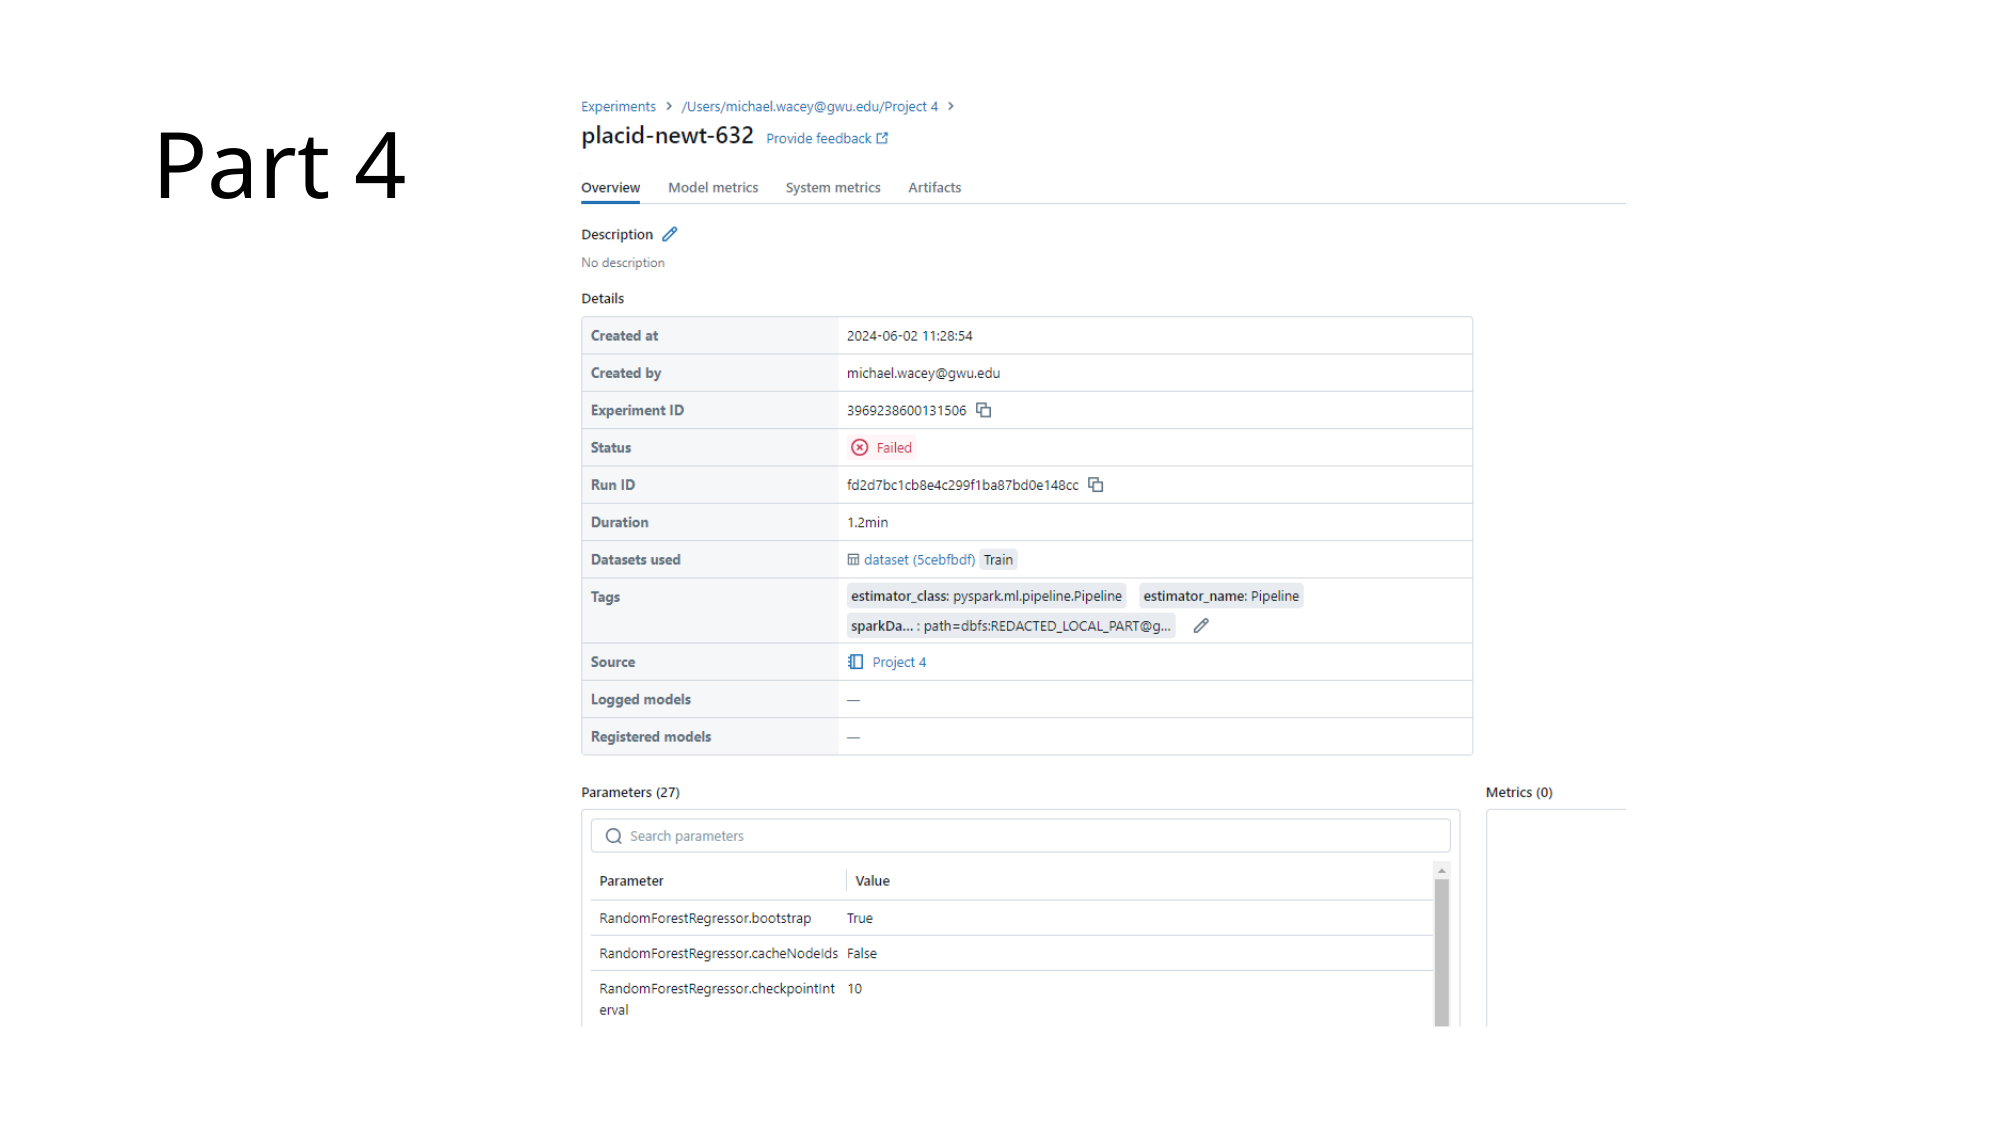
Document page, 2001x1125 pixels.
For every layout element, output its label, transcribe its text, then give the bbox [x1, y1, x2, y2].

title Part 4 [137, 59, 1863, 278]
picture [577, 89, 1626, 1035]
